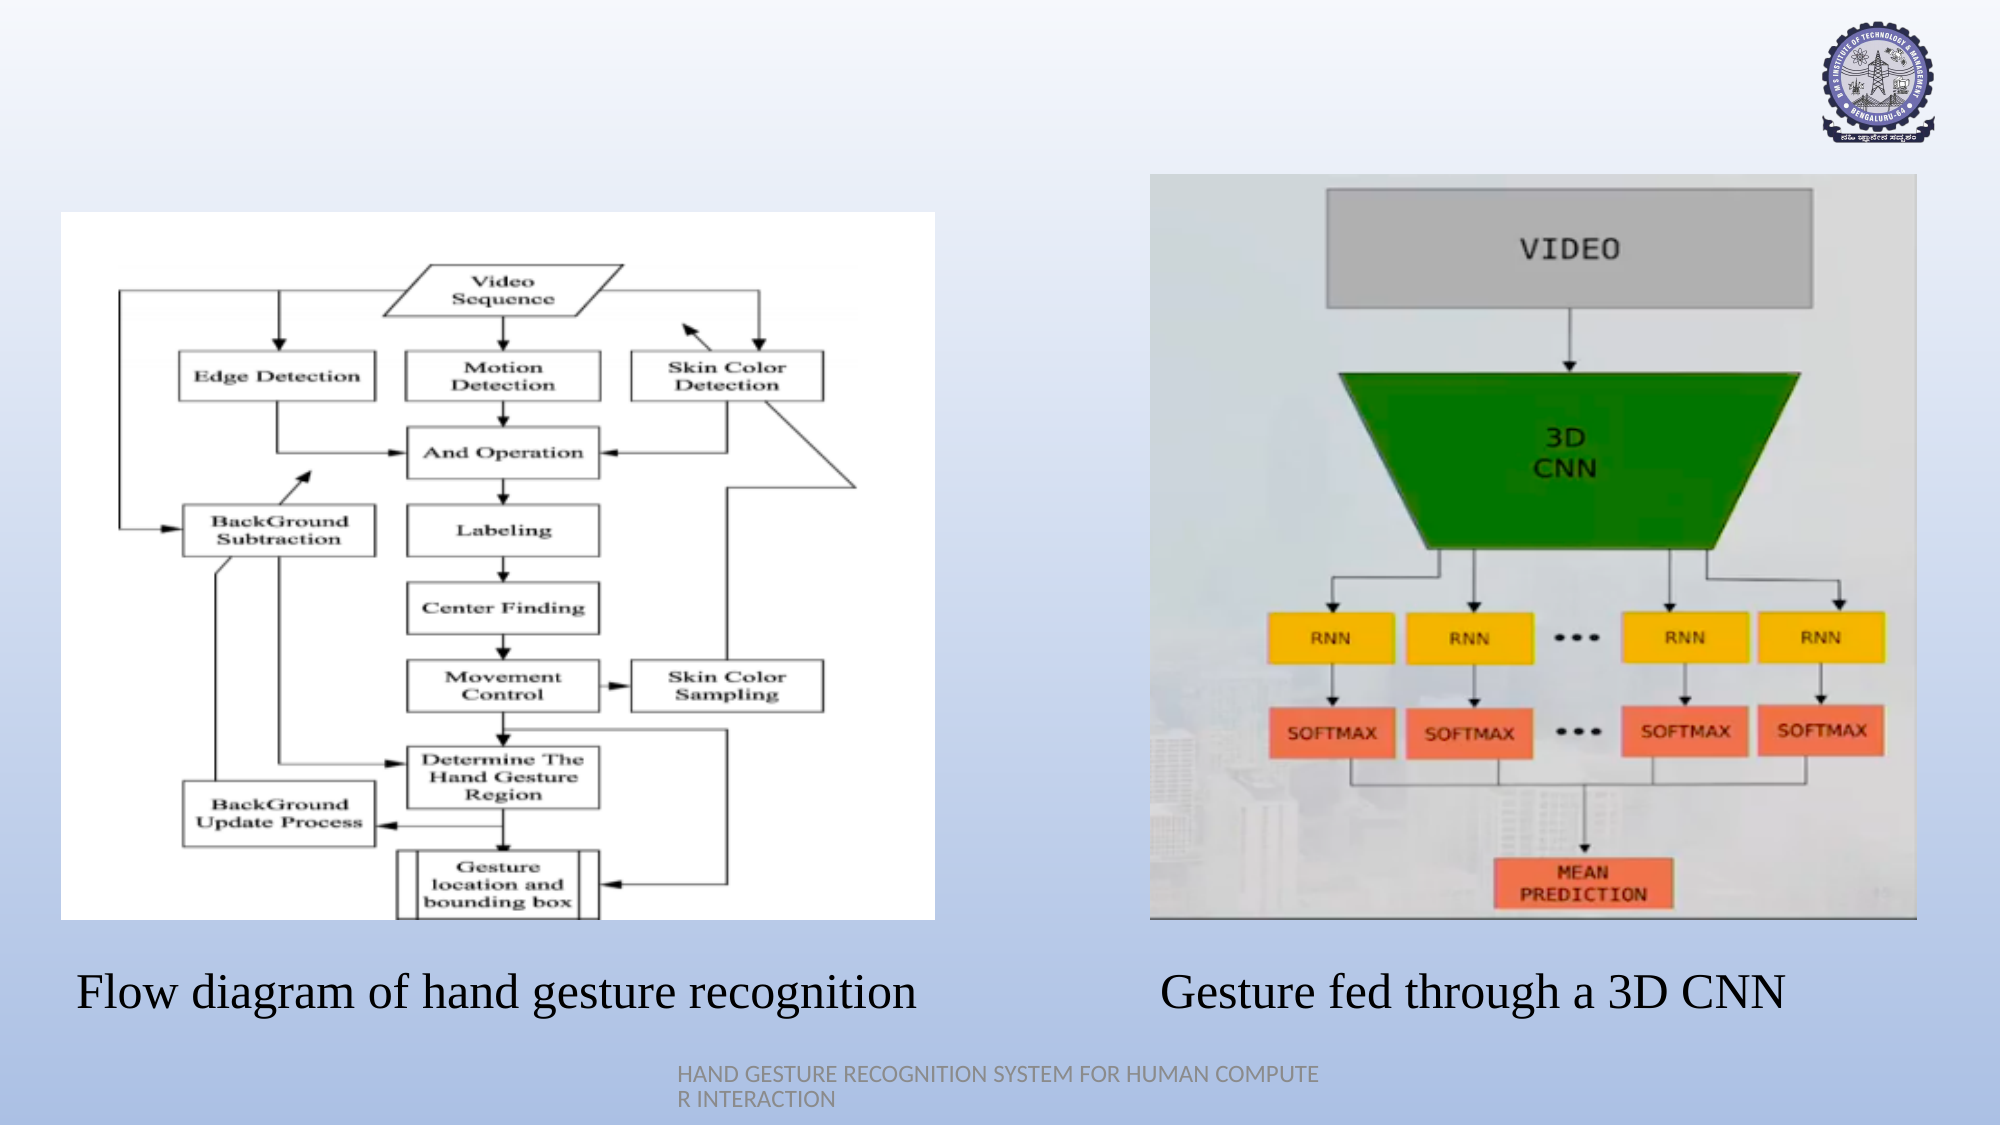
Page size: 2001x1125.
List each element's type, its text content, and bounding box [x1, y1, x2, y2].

text_box Flow diagram of hand gesture recognition [61, 950, 991, 1026]
footer HAND GESTURE RECOGNITION SYSTEM FOR HUMAN COMPUTER INTERACTION [662, 1042, 1338, 1103]
picture [1822, 21, 1935, 143]
picture [61, 212, 935, 920]
picture [1150, 174, 1917, 920]
text_box Gesture fed through a 3D CNN [1145, 950, 1917, 1026]
